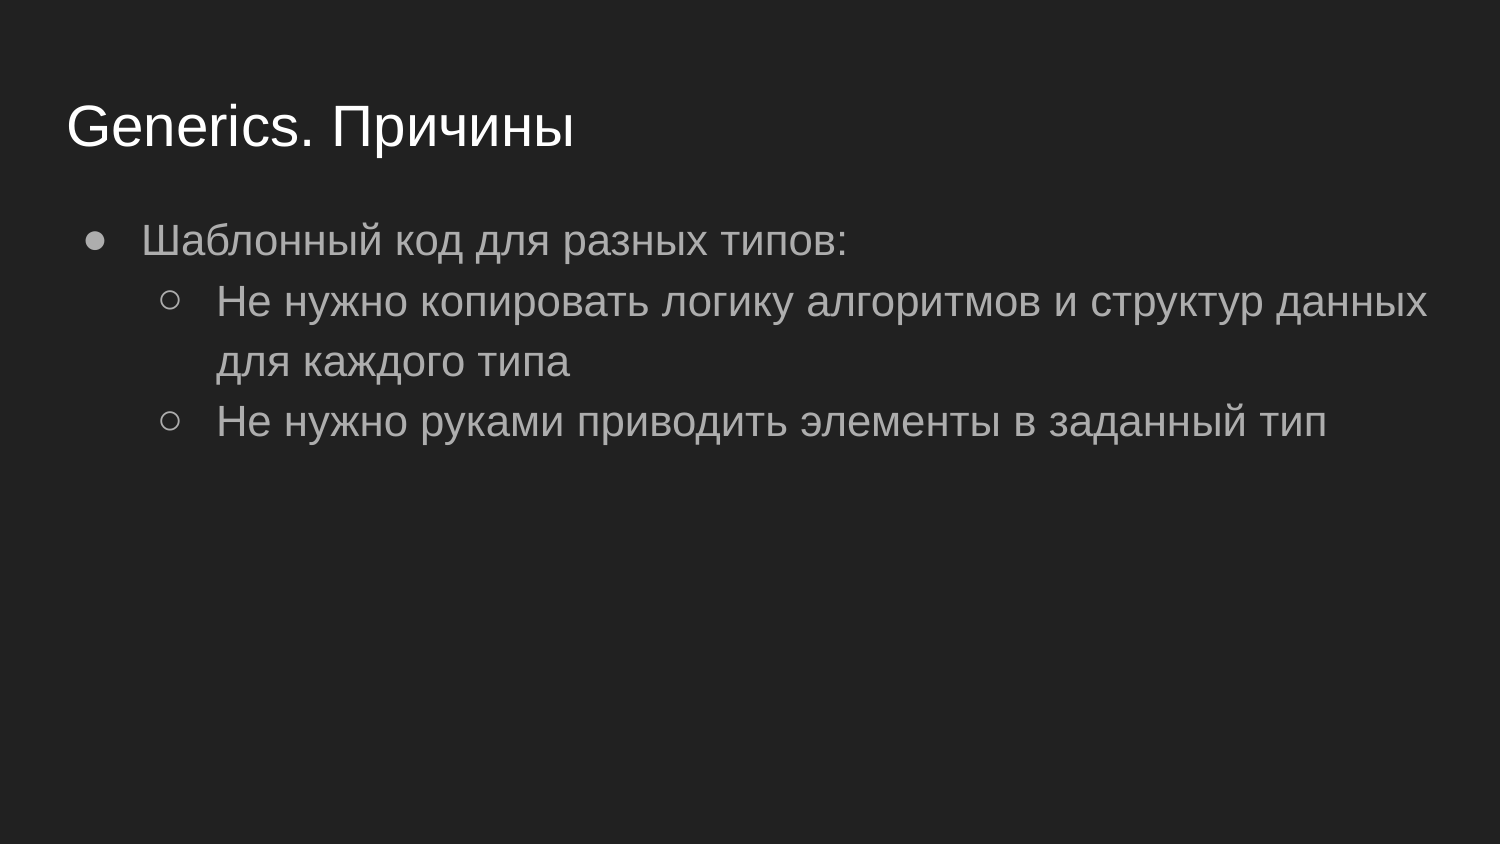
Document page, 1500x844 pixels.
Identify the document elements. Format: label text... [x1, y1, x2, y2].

list Шаблонный код для разных типов: Не нужно копировать логику алгоритмов и структур данных для каждого типа Не нужно руками приводить элементы в заданный тип [51, 189, 1449, 750]
title Generics. Причины [51, 72, 1449, 167]
